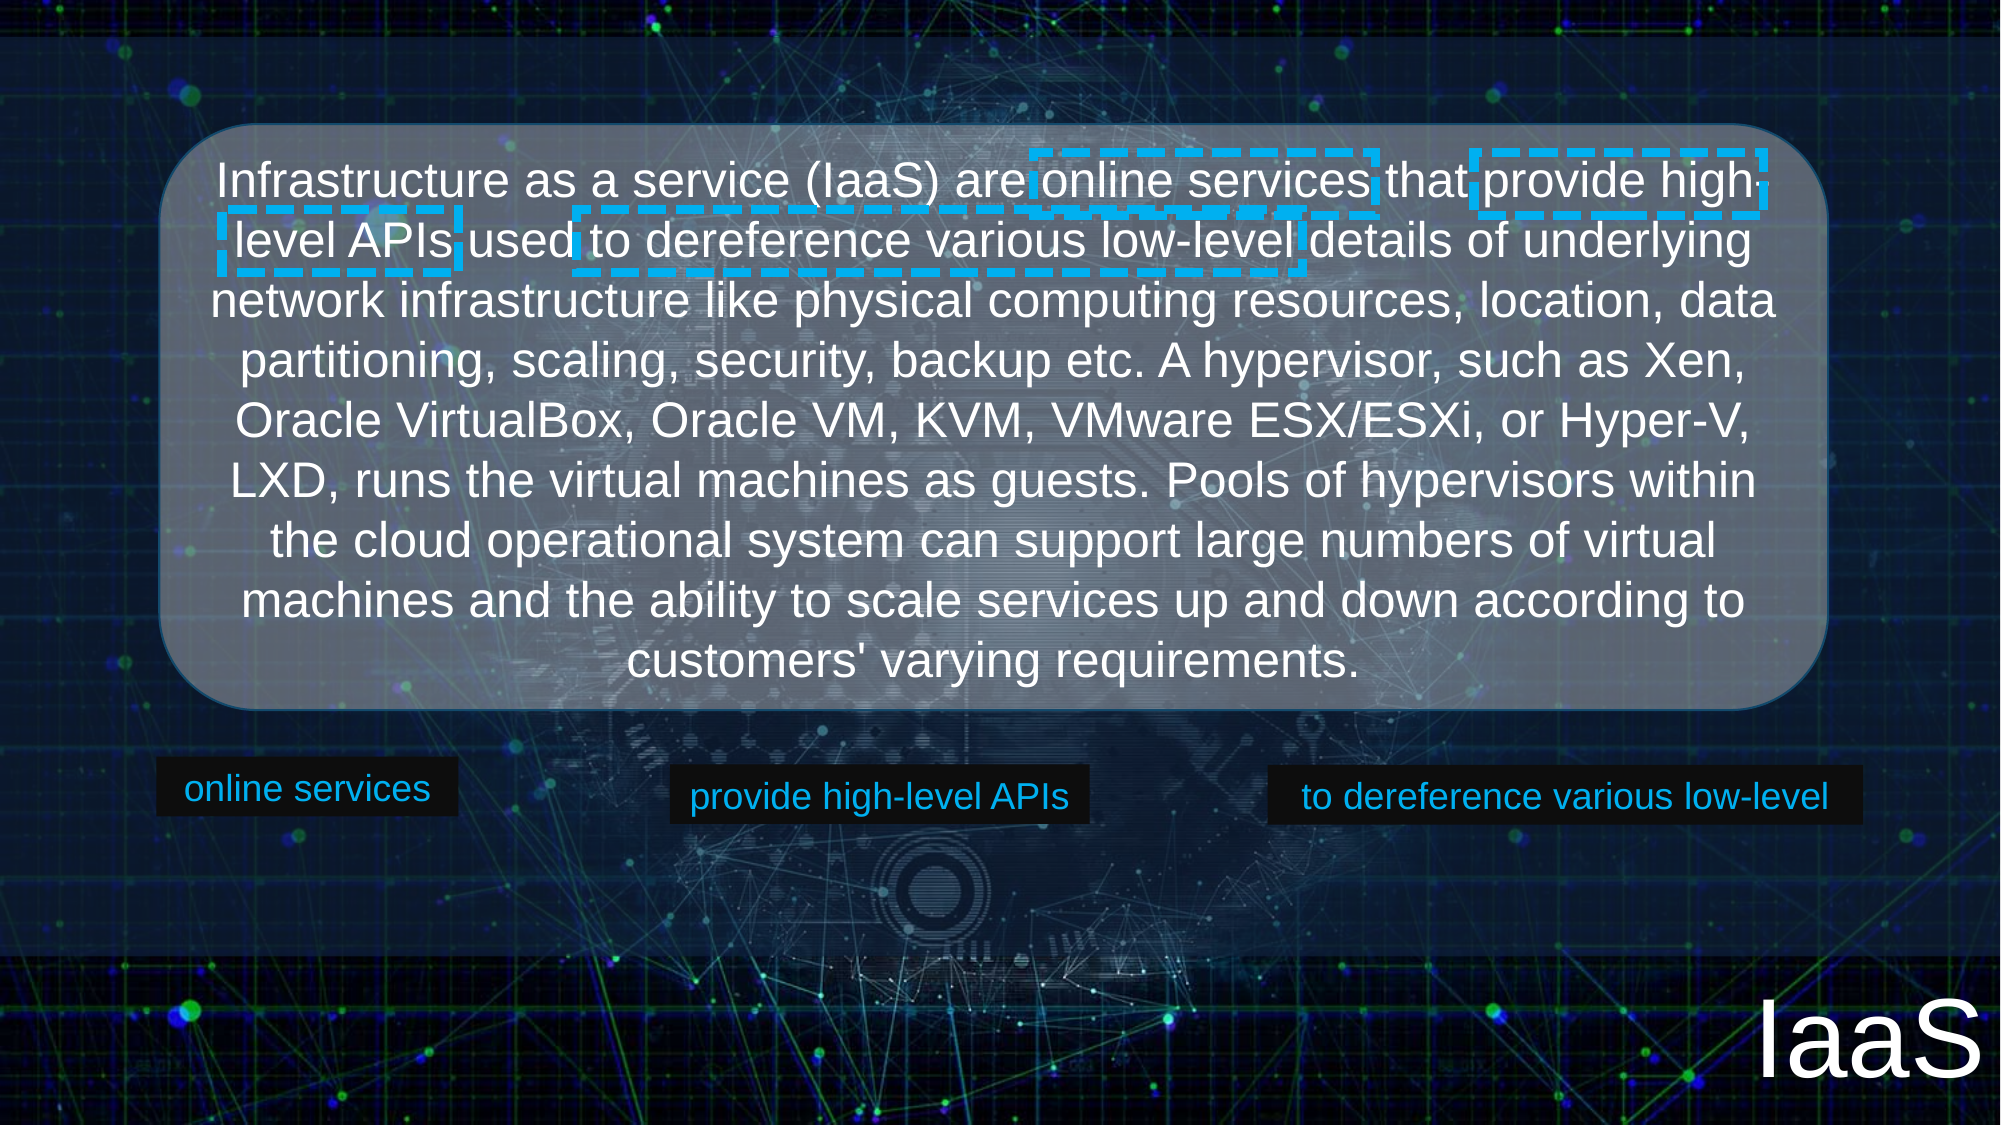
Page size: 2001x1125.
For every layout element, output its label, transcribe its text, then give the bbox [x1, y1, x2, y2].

text_box online services [156, 756, 459, 817]
text_box provide high-level APIs [669, 764, 1090, 824]
text_box [575, 208, 1303, 274]
text_box [1473, 151, 1764, 217]
text_box [221, 208, 459, 274]
text_box IaaS [907, 957, 2000, 1107]
text_box [1032, 151, 1377, 217]
text_box [0, 36, 2000, 957]
text_box to dereference various low-level [1267, 764, 1864, 825]
picture [0, 0, 2001, 1125]
text_box Infrastructure as a service (IaaS) are online services that provide high-level APIs used to dereference various low-level details of underlying network infrastructure like physical computing resources, location, data partitioning, scaling, security, backup etc. A hypervisor, such as Xen, Oracle VirtualBox, Oracle VM, KVM, VMware ESX/ESXi, or Hyper-V, LXD, runs the virtual machines as guests. Pools of hypervisors within the cloud operational system can support large numbers of virtual machines and the ability to scale services up and down according to customers' varying requirements. [158, 123, 1830, 712]
